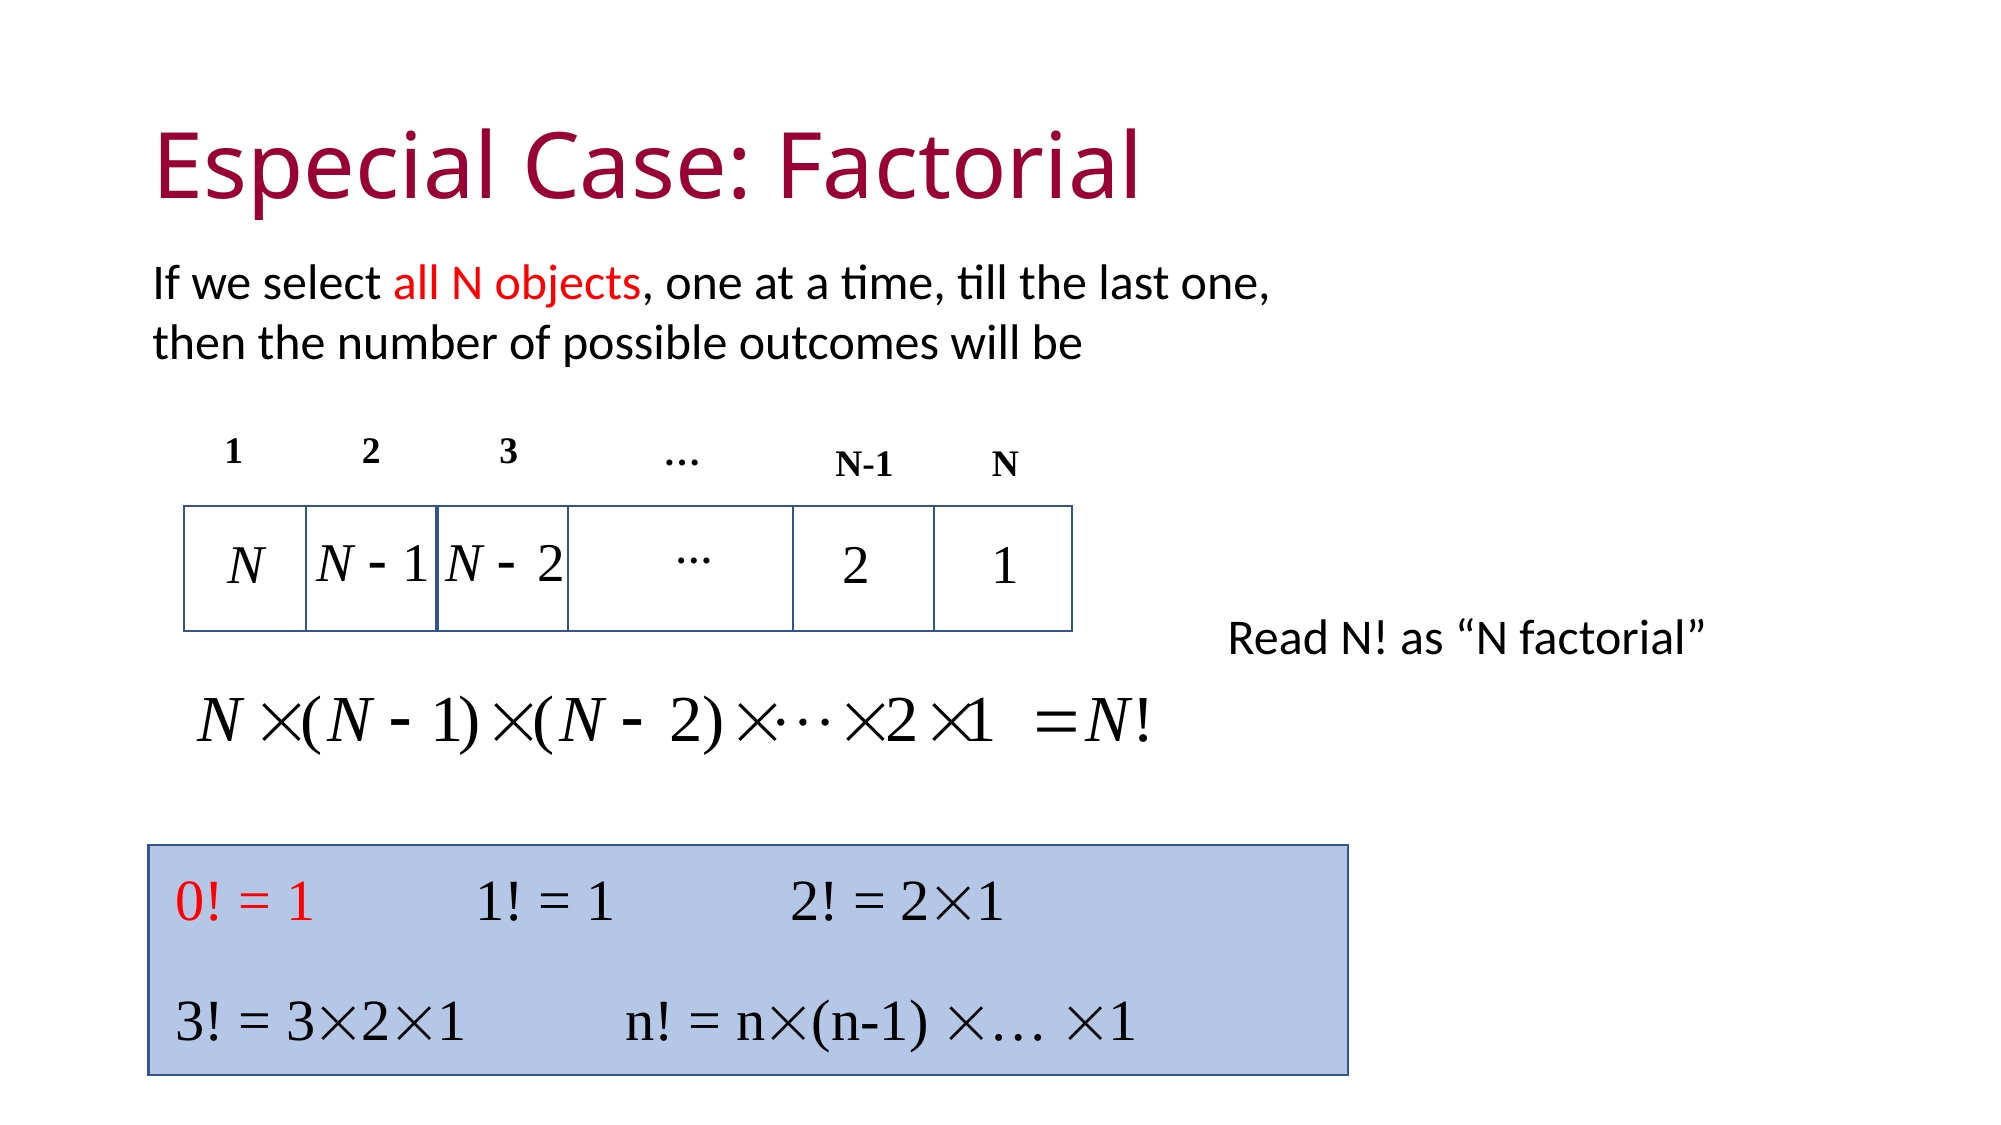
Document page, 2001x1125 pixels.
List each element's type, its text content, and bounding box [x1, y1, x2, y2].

text_box 0! = 1 1! = 1 2! = 21 3! = 321 n! = n(n-1) … 1 [160, 854, 1348, 1074]
title Especial Case: Factorial [137, 59, 1348, 242]
text_box If we select all N objects, one at a time, till the last one, then the number of possible outcomes will be [137, 242, 1348, 378]
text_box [184, 418, 1072, 632]
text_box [184, 681, 1005, 769]
text_box Read N! as “N factorial” [1212, 597, 1734, 672]
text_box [1020, 681, 1160, 758]
text_box [147, 844, 1349, 1076]
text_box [989, 533, 1022, 593]
